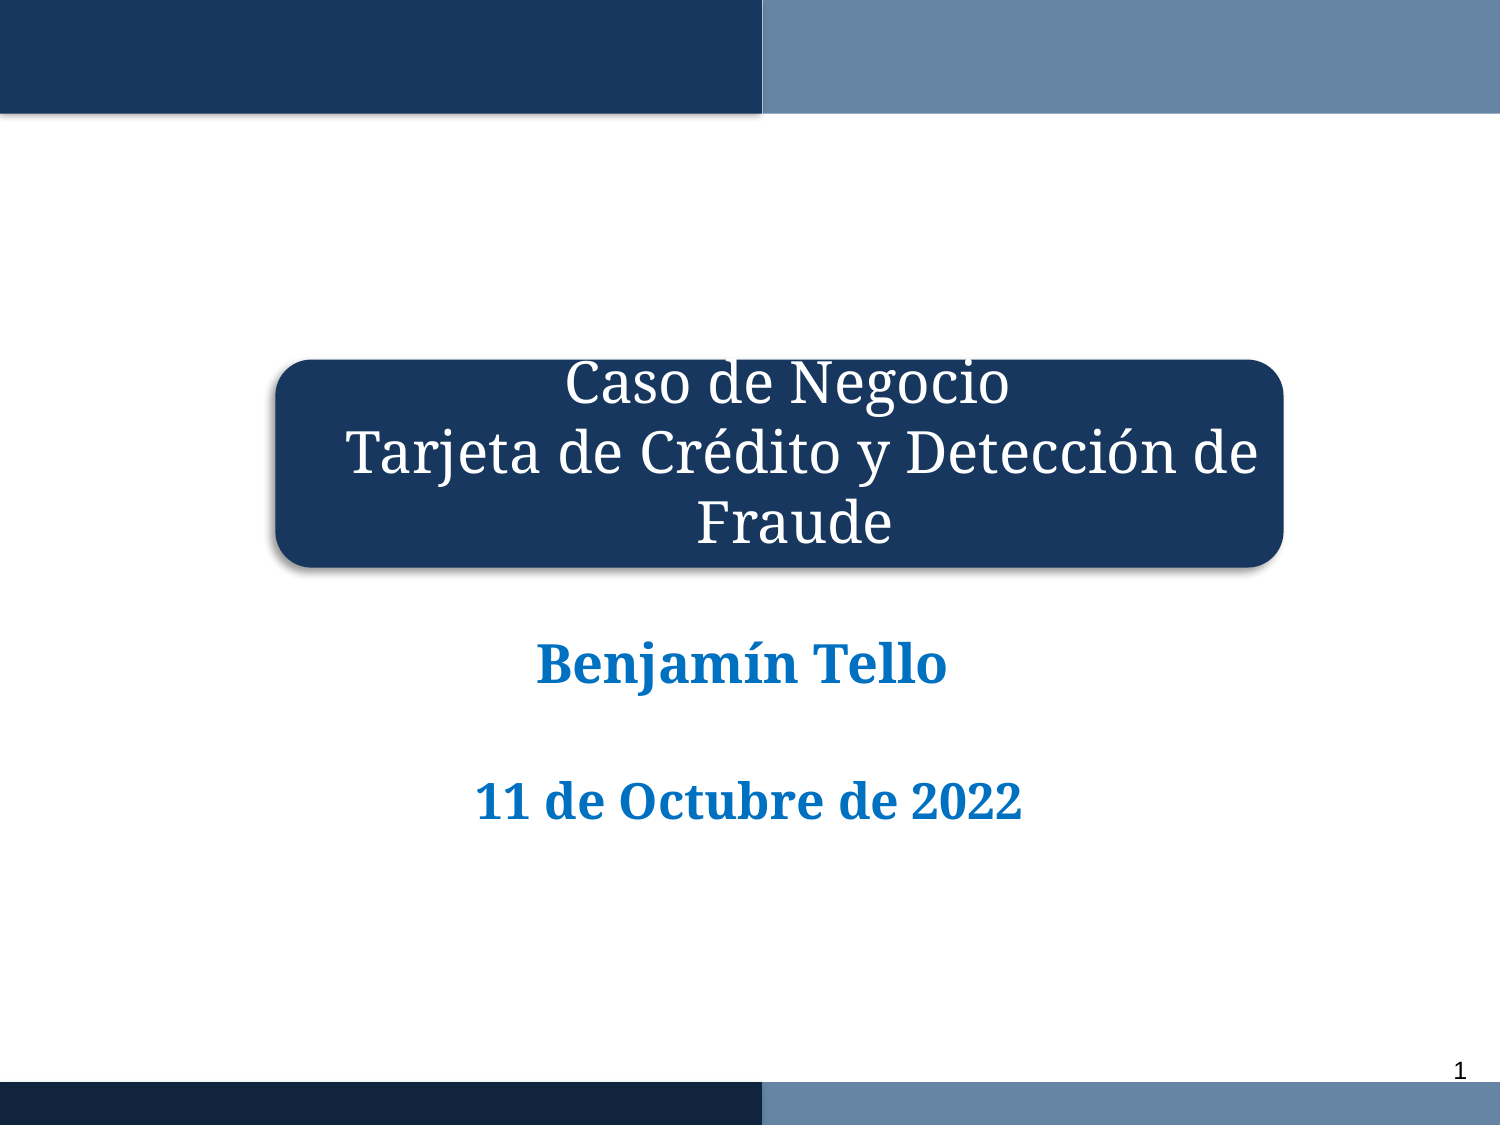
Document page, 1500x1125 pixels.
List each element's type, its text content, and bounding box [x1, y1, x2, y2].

subtitle Benjamín Tello 11 de Octubre de 2022 [329, 621, 1171, 906]
title Caso de Negocio Tarjeta de Crédito y Detección de Fraude [312, 373, 1294, 527]
slide_number 1 [1364, 1039, 1483, 1100]
